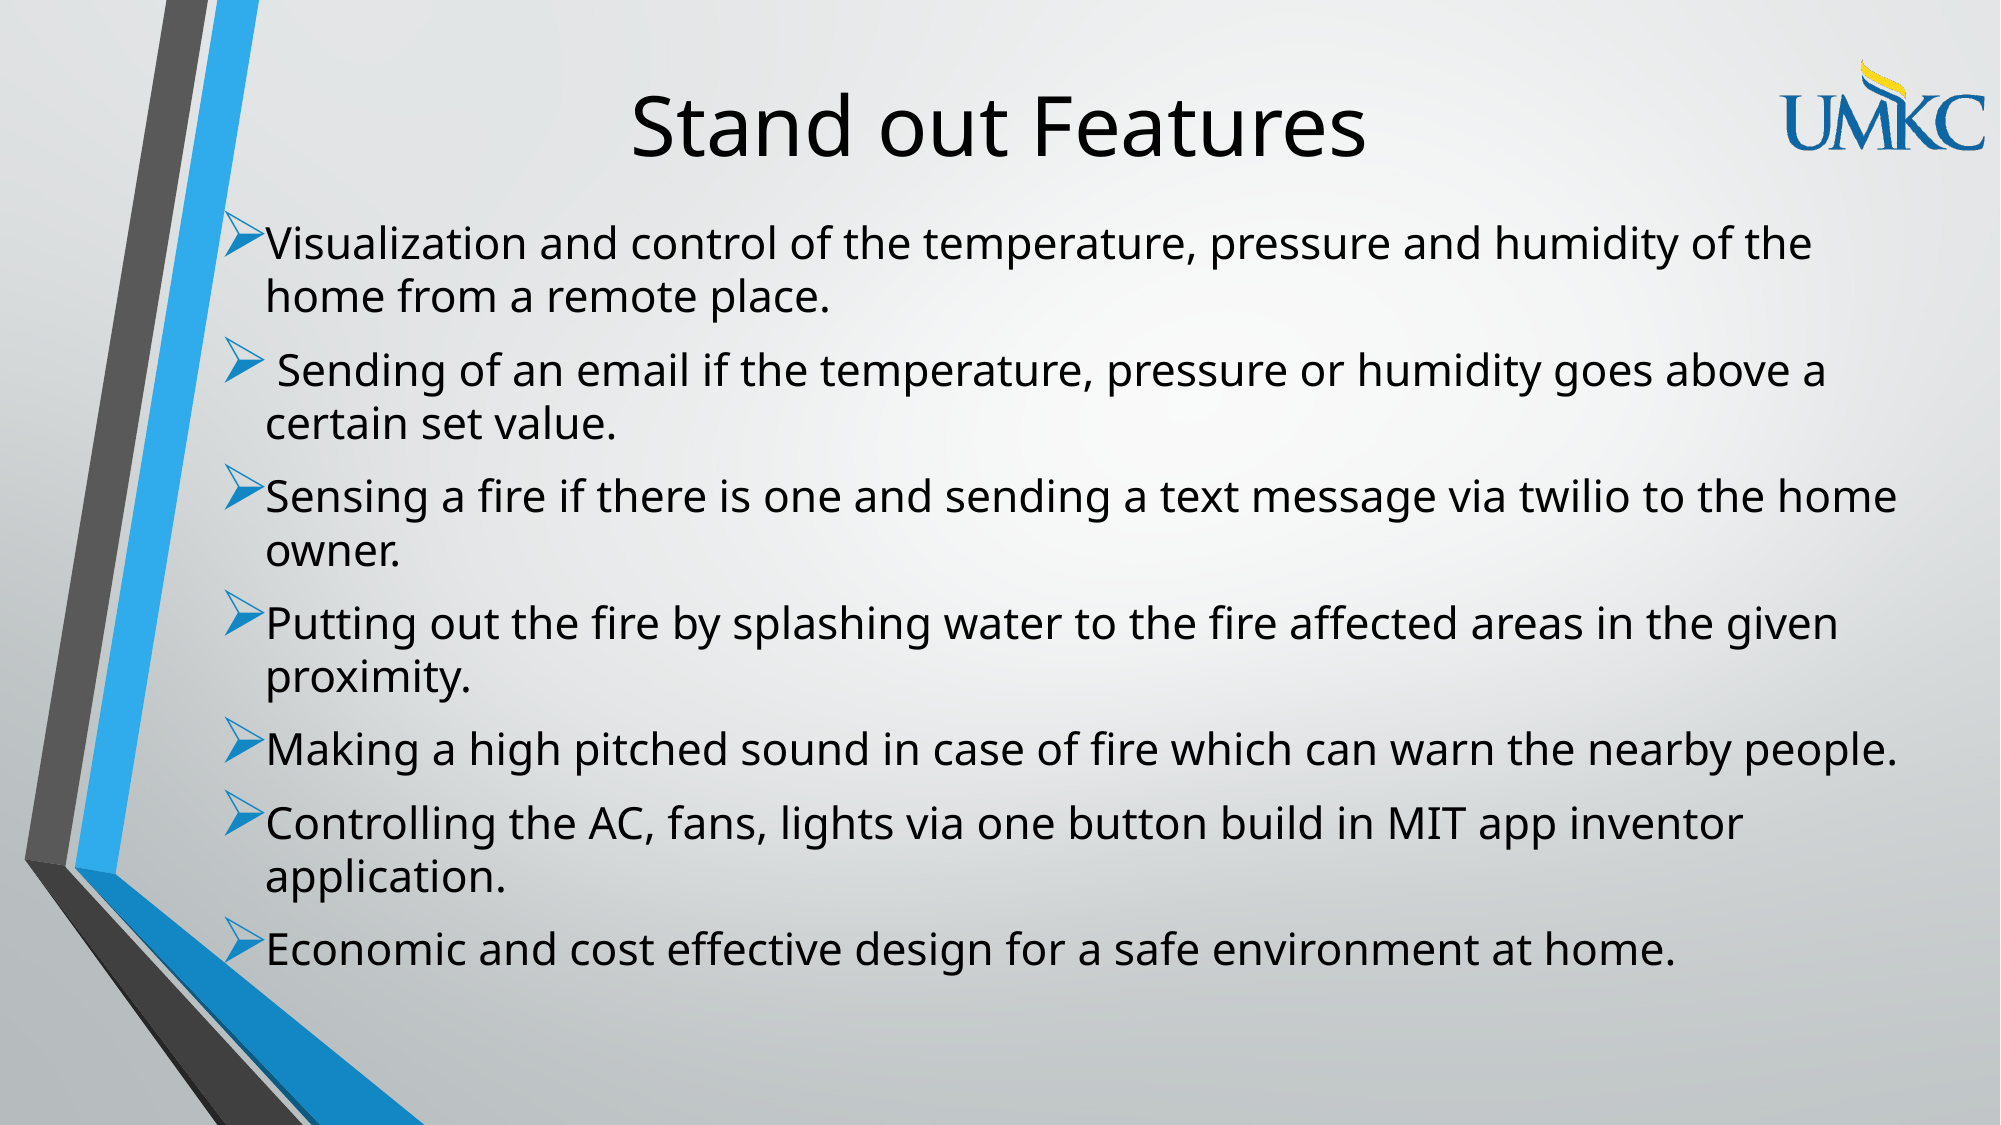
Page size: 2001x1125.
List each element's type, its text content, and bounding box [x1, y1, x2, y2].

picture [1779, 59, 1985, 151]
list Visualization and control of the temperature, pressure and humidity of the home from a remote place. Sending of an email if the temperature, pressure or humidity goes above a certain set value. Sensing a fire if there is one and sending a text message via twilio to the home owner. Putting out the fire by splashing water to the fire affected areas in the given proximity. Making a high pitched sound in case of fire which can warn the nearby people. Controlling the AC, fans, lights via one button build in MIT app inventor application. Economic and cost effective design for a safe environment at home. [204, 207, 1930, 1017]
title Stand out Features [137, 59, 1863, 187]
